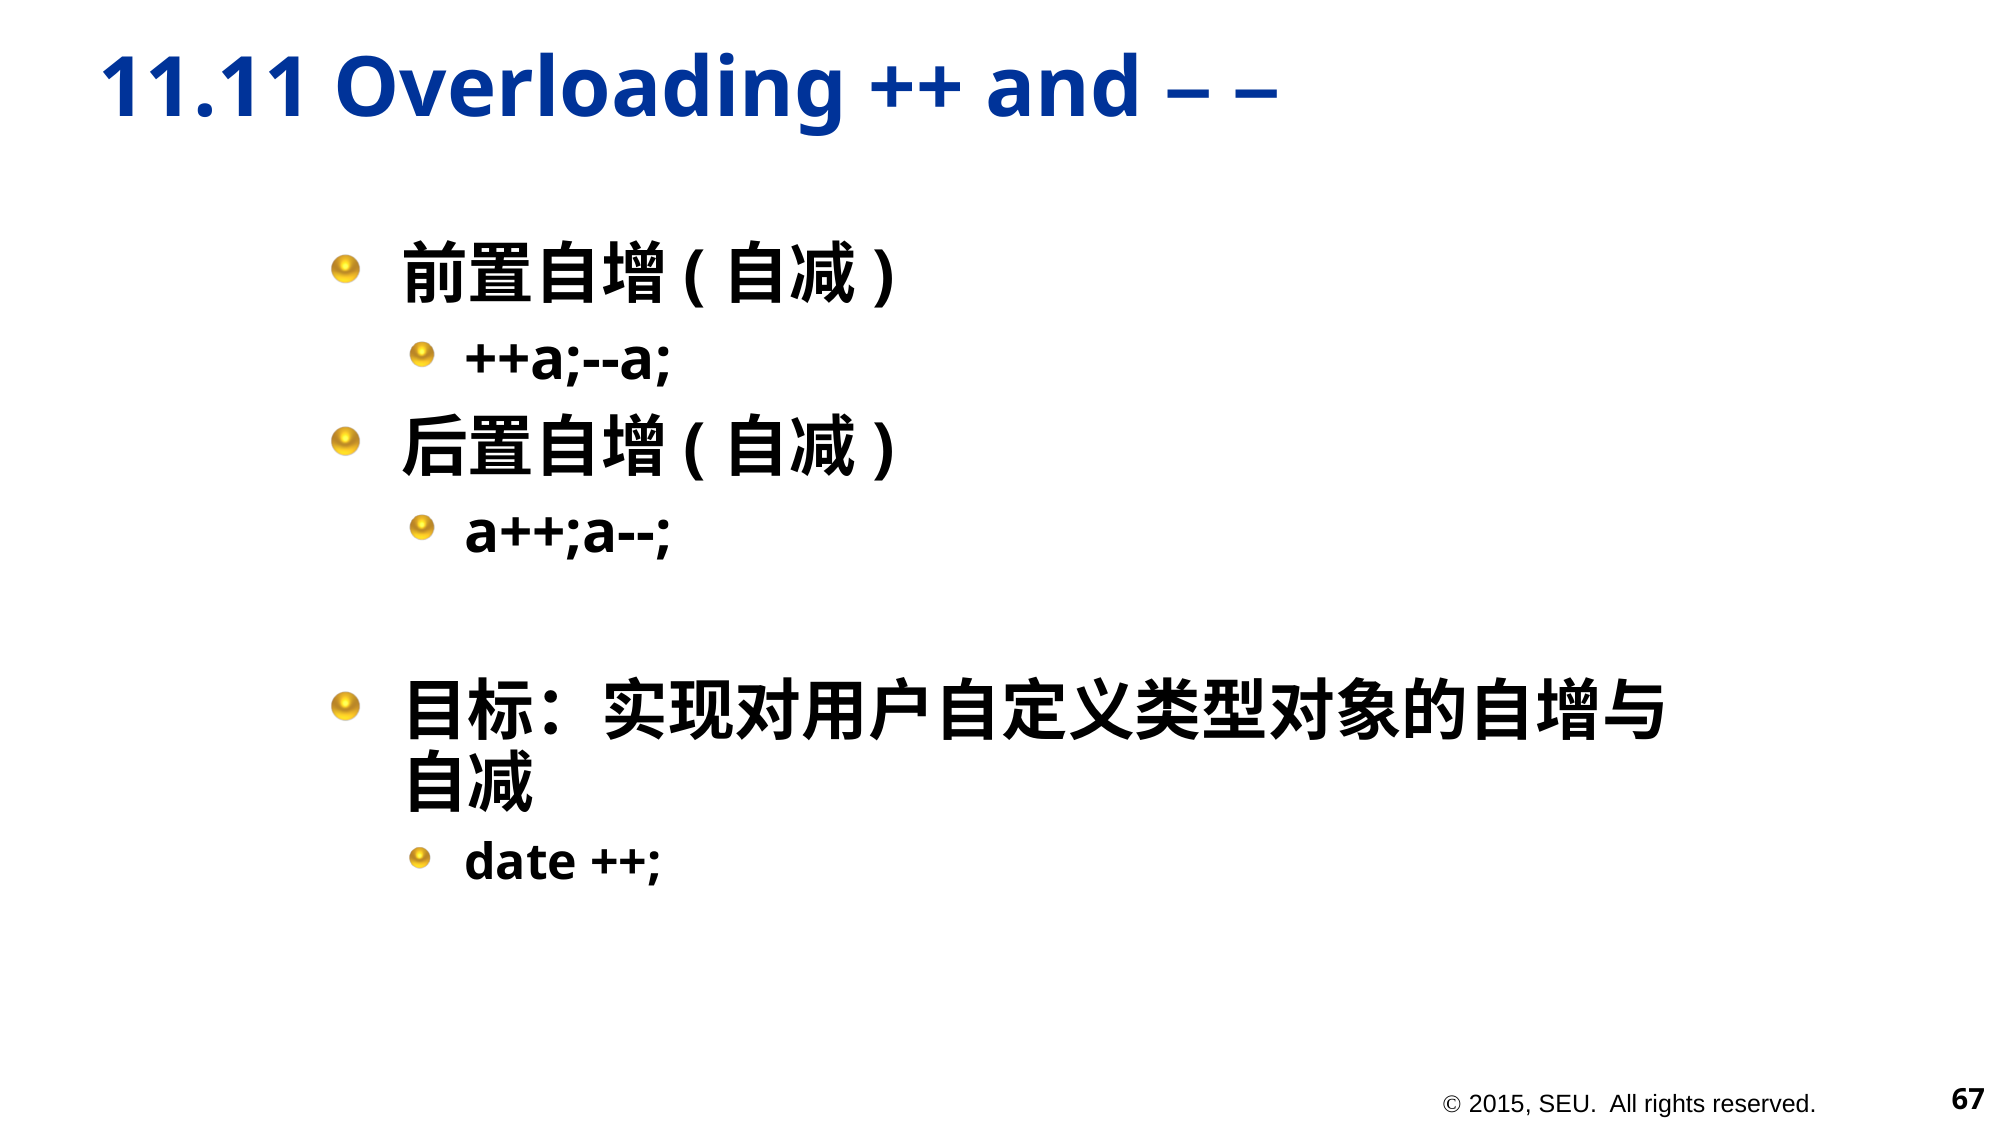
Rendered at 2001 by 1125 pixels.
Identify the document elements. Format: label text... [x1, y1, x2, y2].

picture [406, 845, 436, 875]
list 前置自增(自减) ++a;--a; 后置自增(自减) a++;a--; 目标：实现对用户自定义类型对象的自增与自减 date ++; [312, 232, 1693, 1036]
title 11.11 Overloading ++ and – – [83, 37, 1917, 143]
picture [327, 689, 368, 730]
picture [327, 252, 368, 292]
picture [406, 339, 441, 375]
picture [327, 424, 368, 465]
picture [406, 512, 441, 548]
